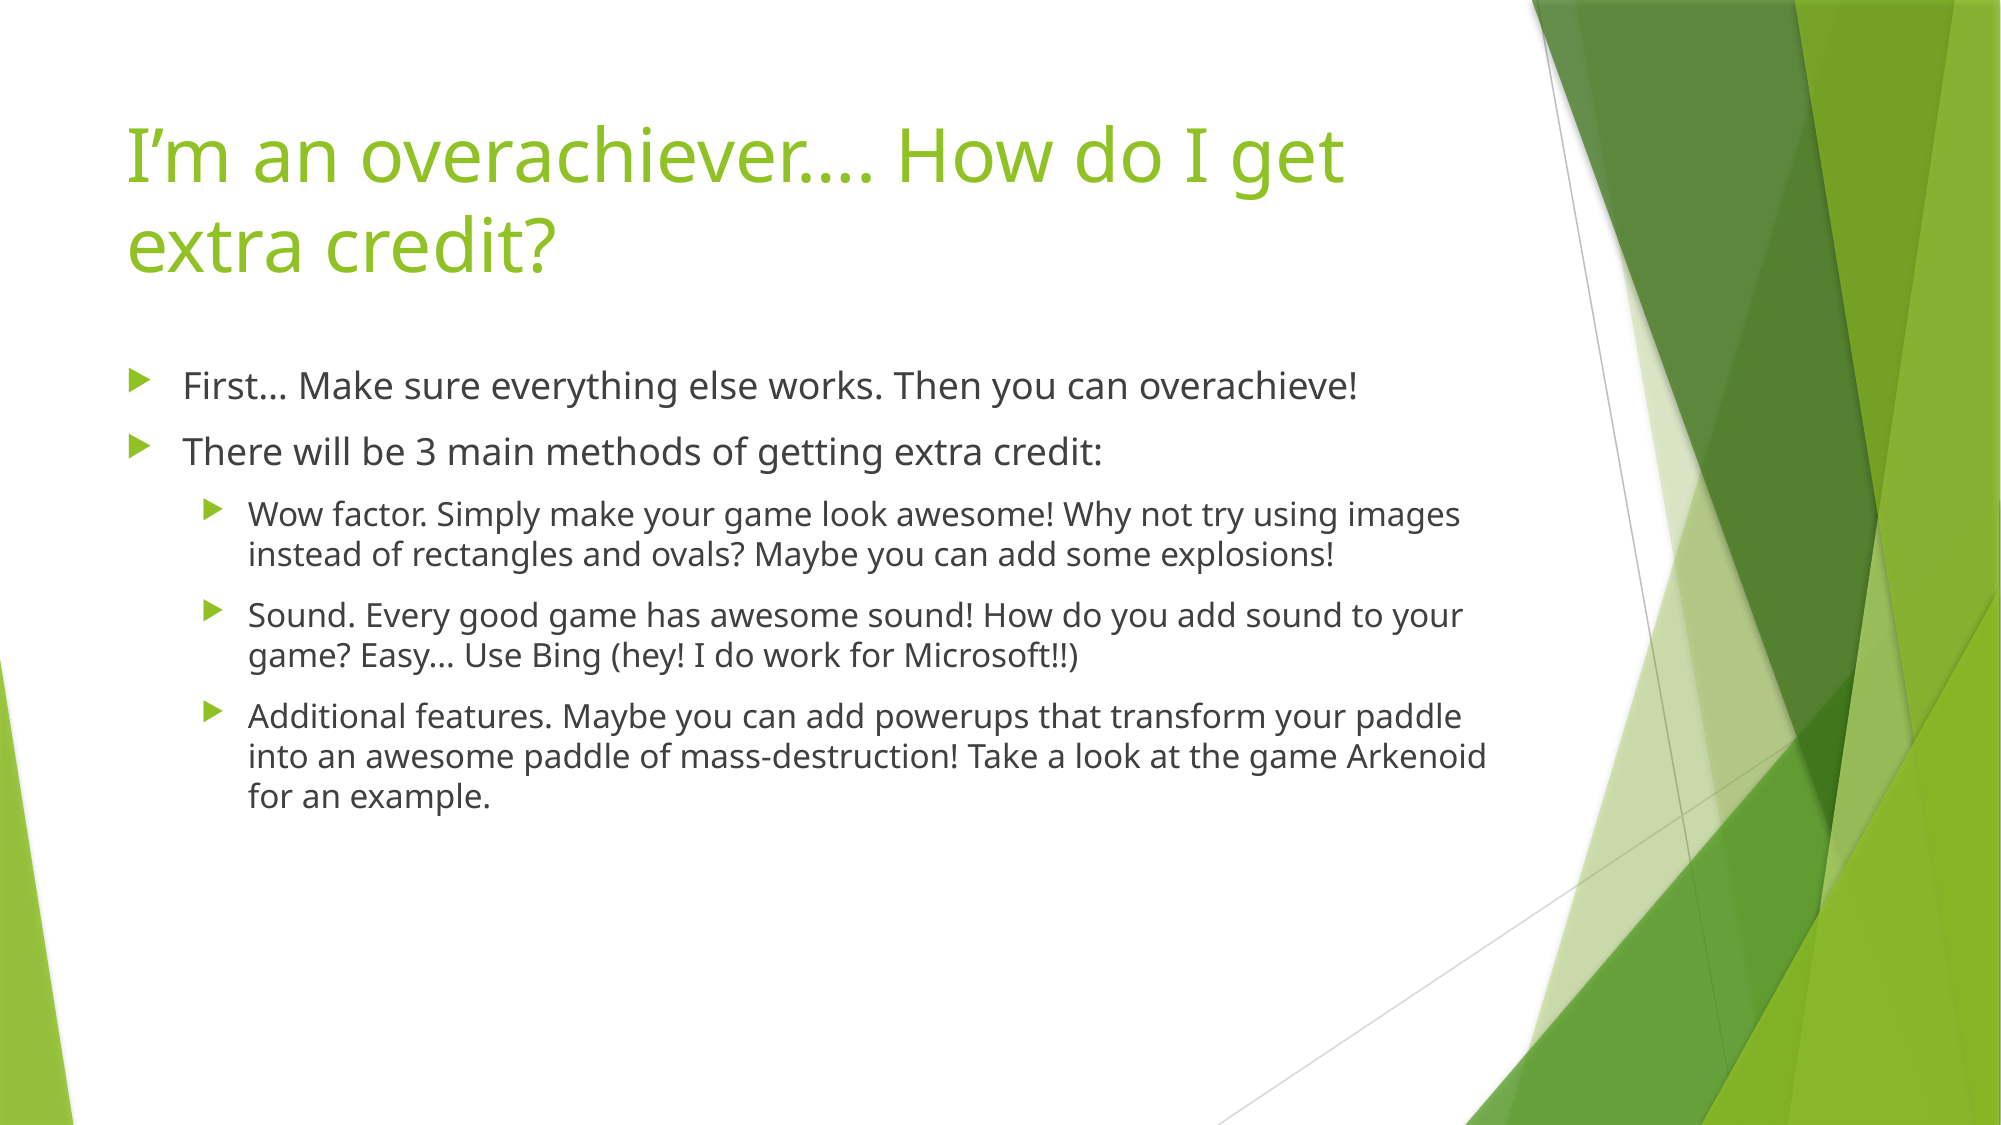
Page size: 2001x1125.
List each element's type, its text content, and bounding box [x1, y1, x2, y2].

title I’m an overachiever…. How do I get extra credit? [111, 99, 1522, 317]
list First… Make sure everything else works. Then you can overachieve! There will be 3 main methods of getting extra credit: Wow factor. Simply make your game look awesome! Why not try using images instead of rectangles and ovals? Maybe you can add some explosions! Sound. Every good game has awesome sound! How do you add sound to your game? Easy… Use Bing (hey! I do work for Microsoft!!) Additional features. Maybe you can add powerups that transform your paddle into an awesome paddle of mass-destruction! Take a look at the game Arkenoid for an example. [111, 354, 1522, 992]
